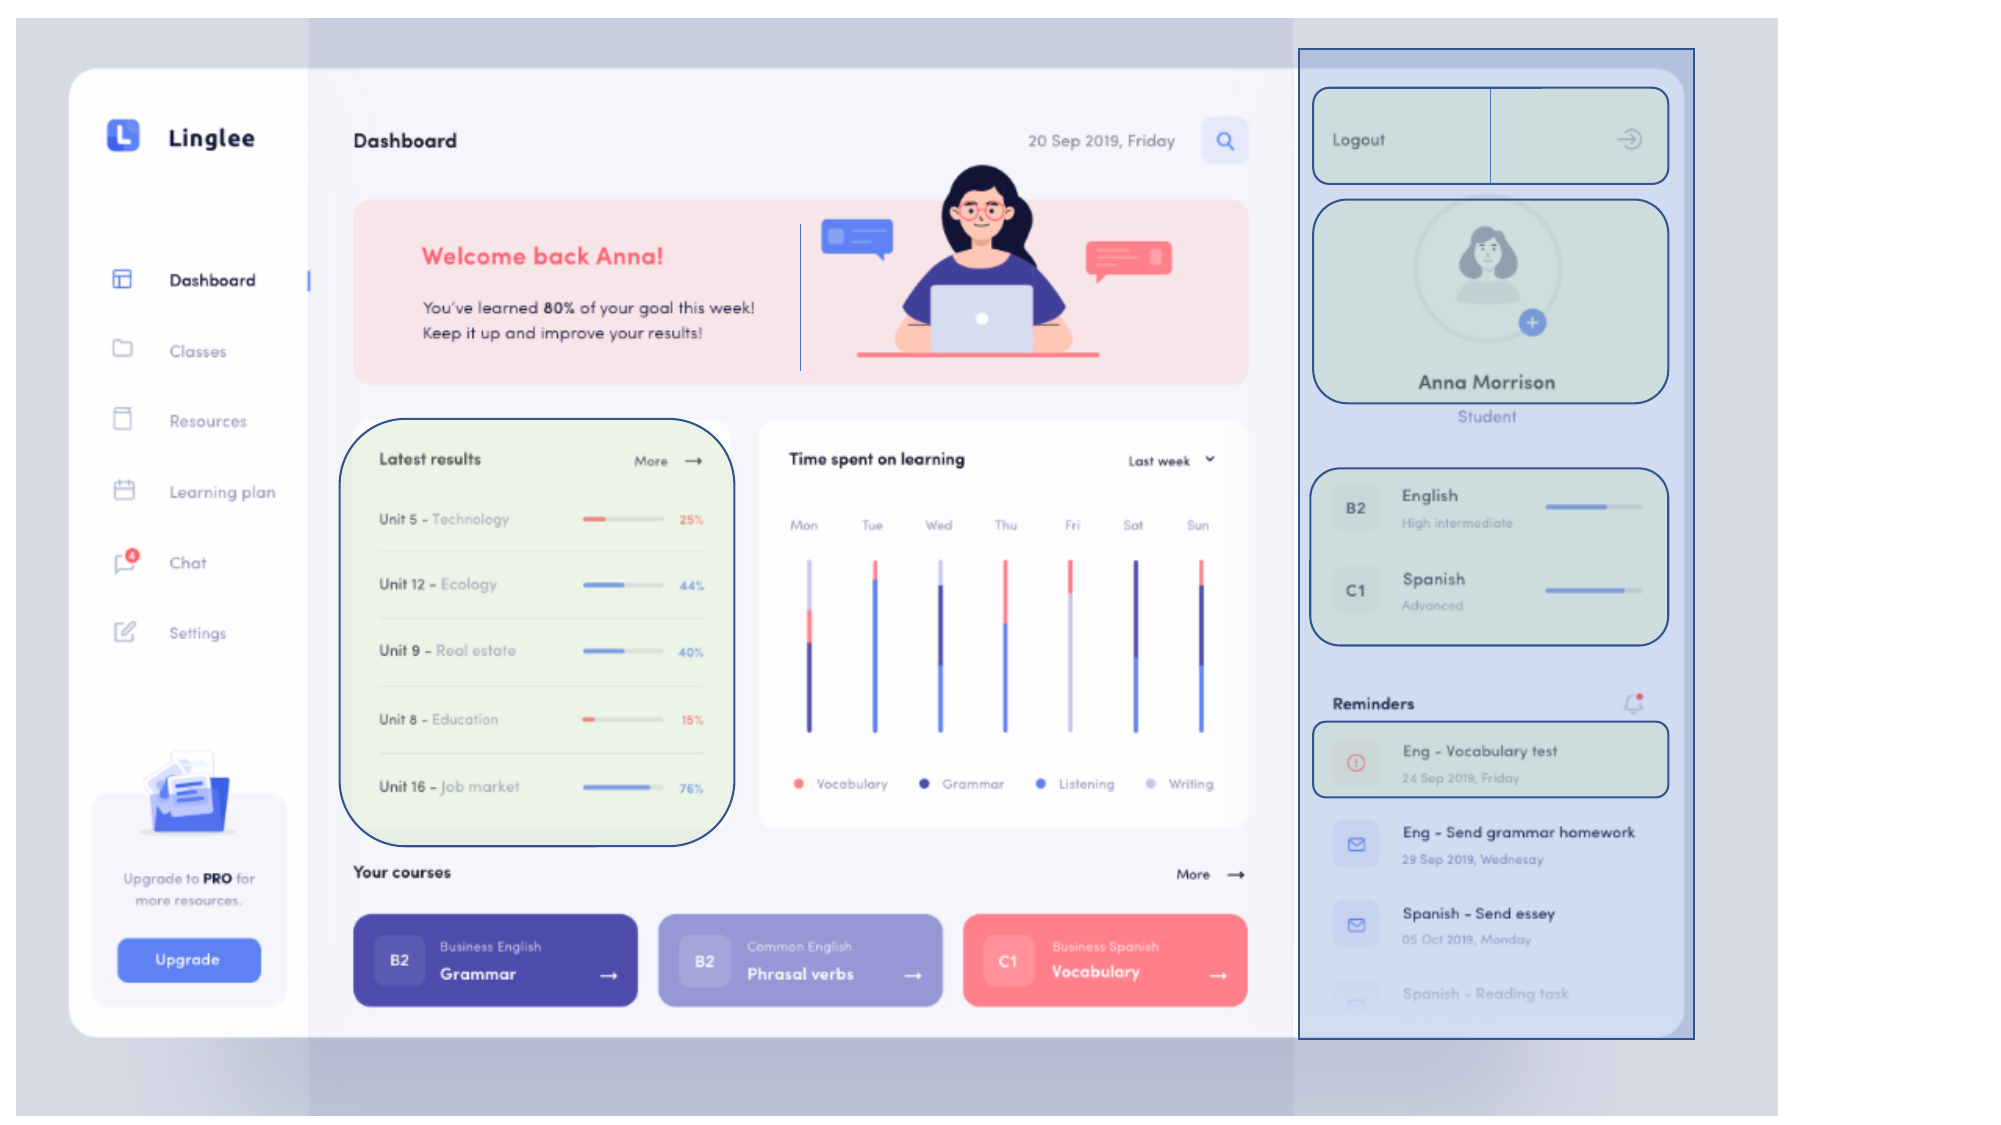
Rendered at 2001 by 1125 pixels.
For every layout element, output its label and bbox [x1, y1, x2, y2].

picture [16, 18, 1778, 1116]
